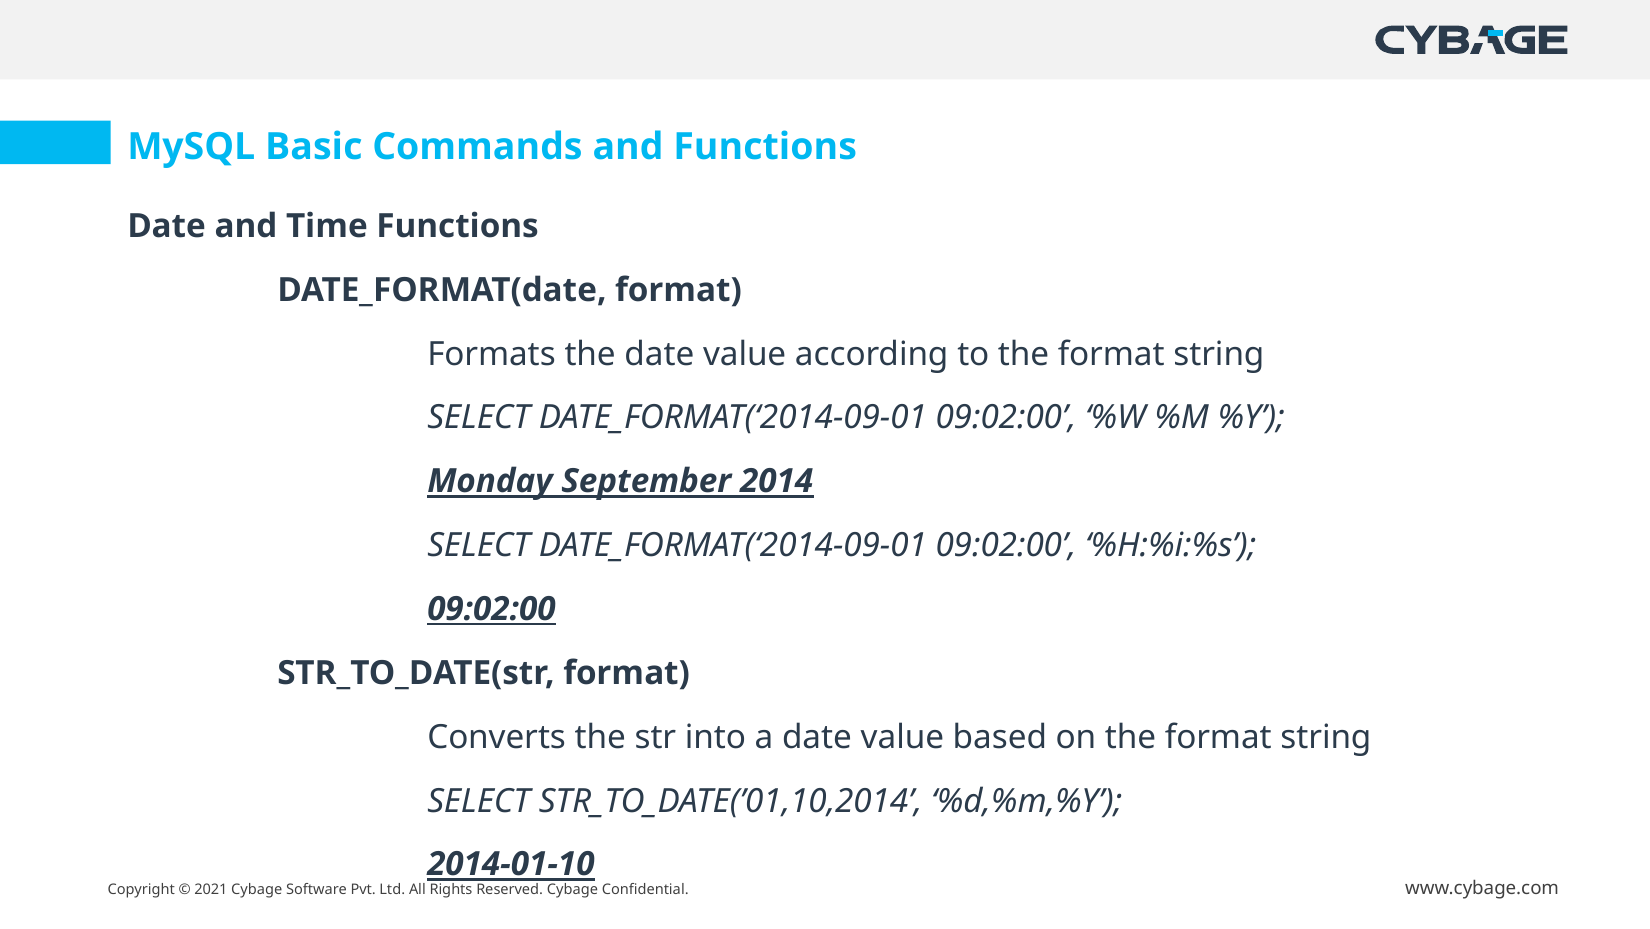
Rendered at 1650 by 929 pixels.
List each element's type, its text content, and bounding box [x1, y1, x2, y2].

text_box MySQL Basic Commands and Functions [110, 114, 1400, 171]
text_box [0, 118, 110, 166]
text_box Date and Time Functions DATE_FORMAT(date, format) Formats the date value according to the format string SELECT DATE_FORMAT(‘2014-09-01 09:02:00’, ‘%W %M %Y’); Monday September 2014 SELECT DATE_FORMAT(‘2014-09-01 09:02:00’, ‘%H:%i:%s’); 09:02:00 STR_TO_DATE(str, format) Converts the str into a date value based on the format string SELECT STR_TO_DATE(’01,10,2014’, ‘%d,%m,%Y’); 2014-01-10 [110, 171, 1550, 879]
